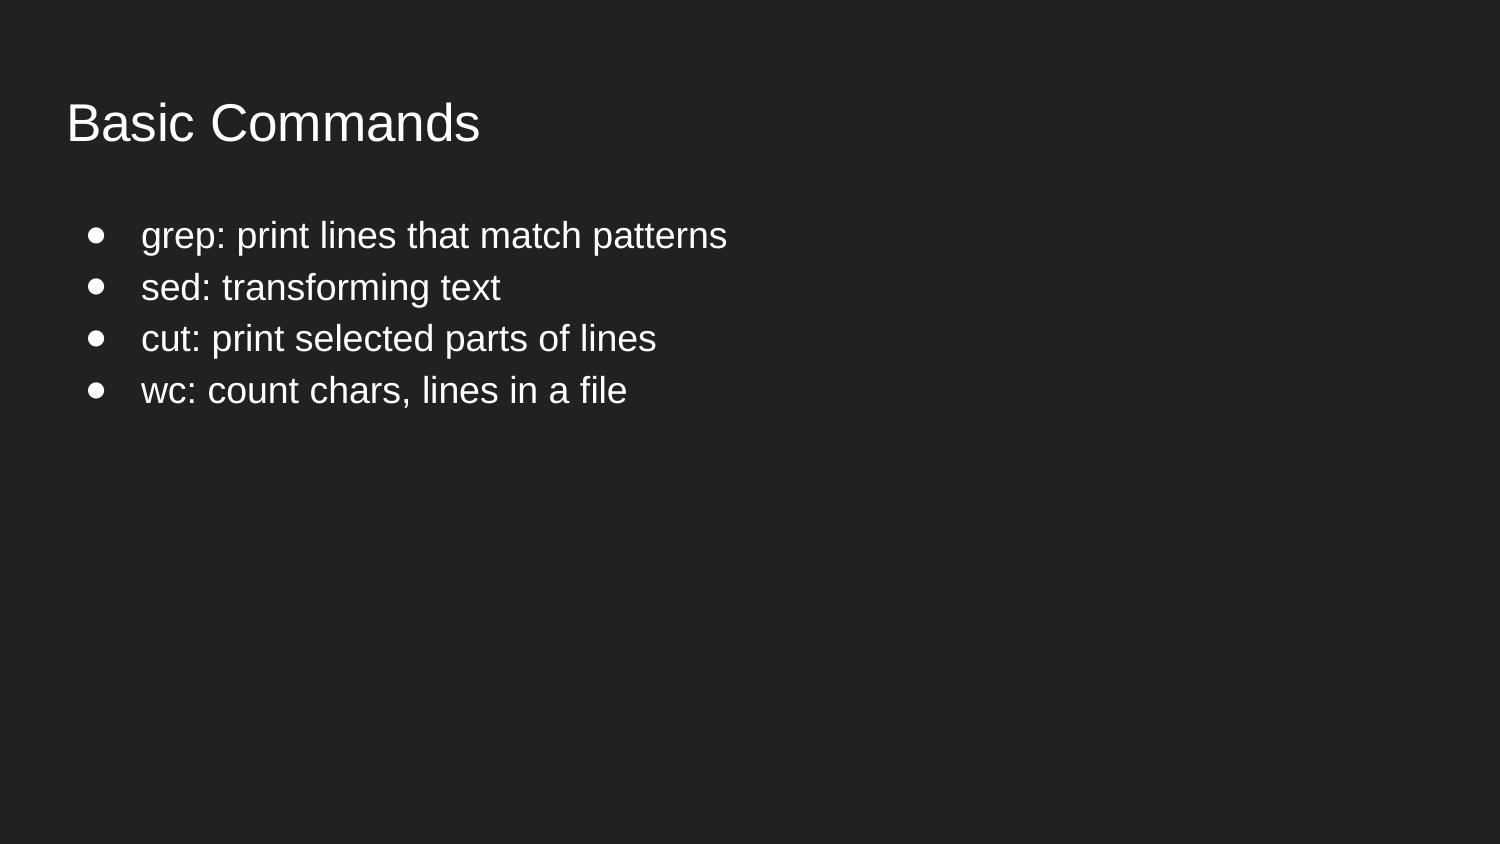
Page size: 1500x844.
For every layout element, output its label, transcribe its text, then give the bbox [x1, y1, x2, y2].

list grep: print lines that match patterns sed: transforming text cut: print selected parts of lines wc: count chars, lines in a file [51, 189, 1449, 750]
title Basic Commands [51, 72, 1449, 167]
